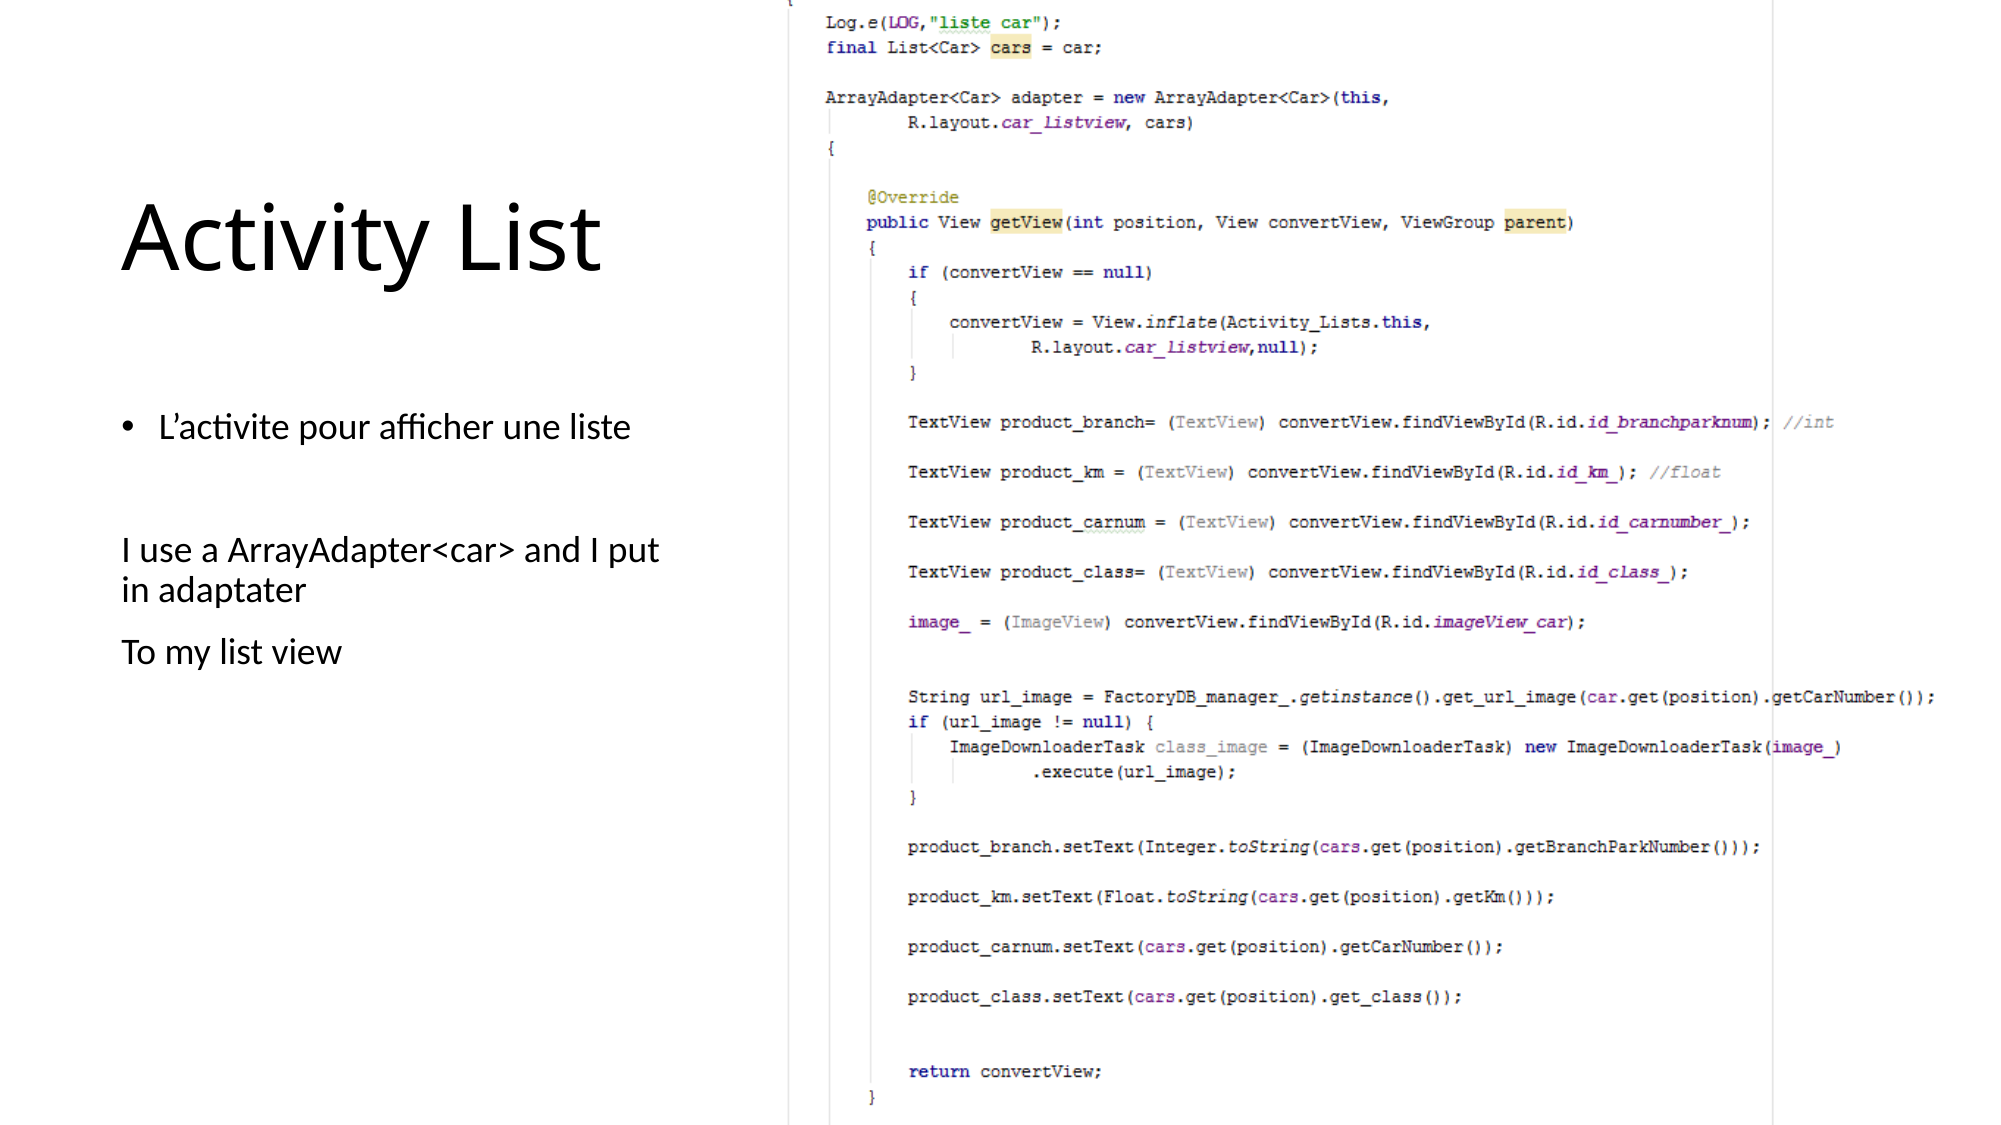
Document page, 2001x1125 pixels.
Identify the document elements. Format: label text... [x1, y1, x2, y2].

title Activity List [106, 103, 706, 379]
picture [760, 0, 2000, 1125]
list L’activite pour afficher une liste I use a ArrayAdapter<car> and I put in adaptater To my list view [106, 399, 706, 1021]
